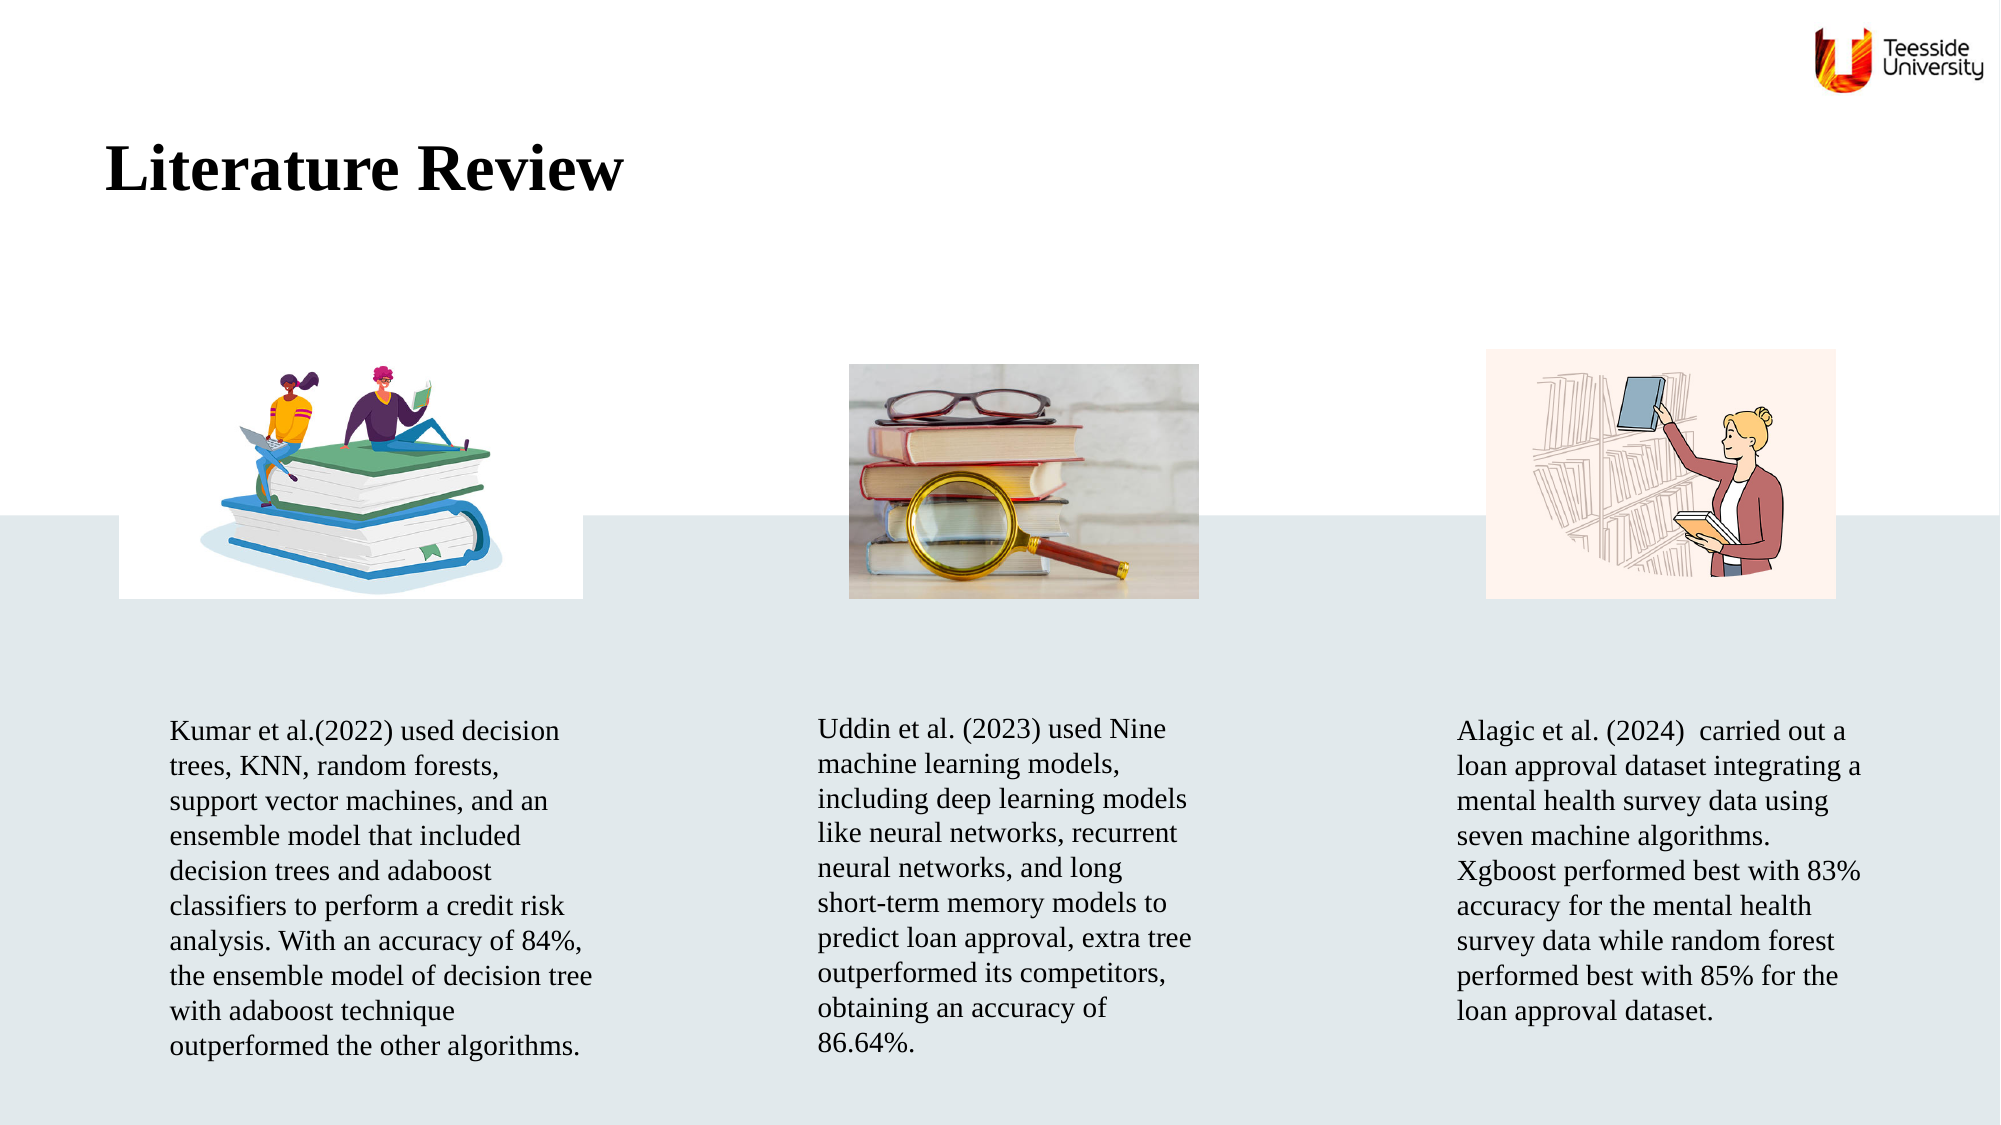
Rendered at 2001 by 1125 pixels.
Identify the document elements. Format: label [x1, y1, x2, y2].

picture [119, 360, 583, 599]
picture [848, 363, 1199, 599]
picture [1813, 21, 1984, 99]
text_box [0, 0, 2000, 1125]
picture [1486, 349, 1836, 599]
